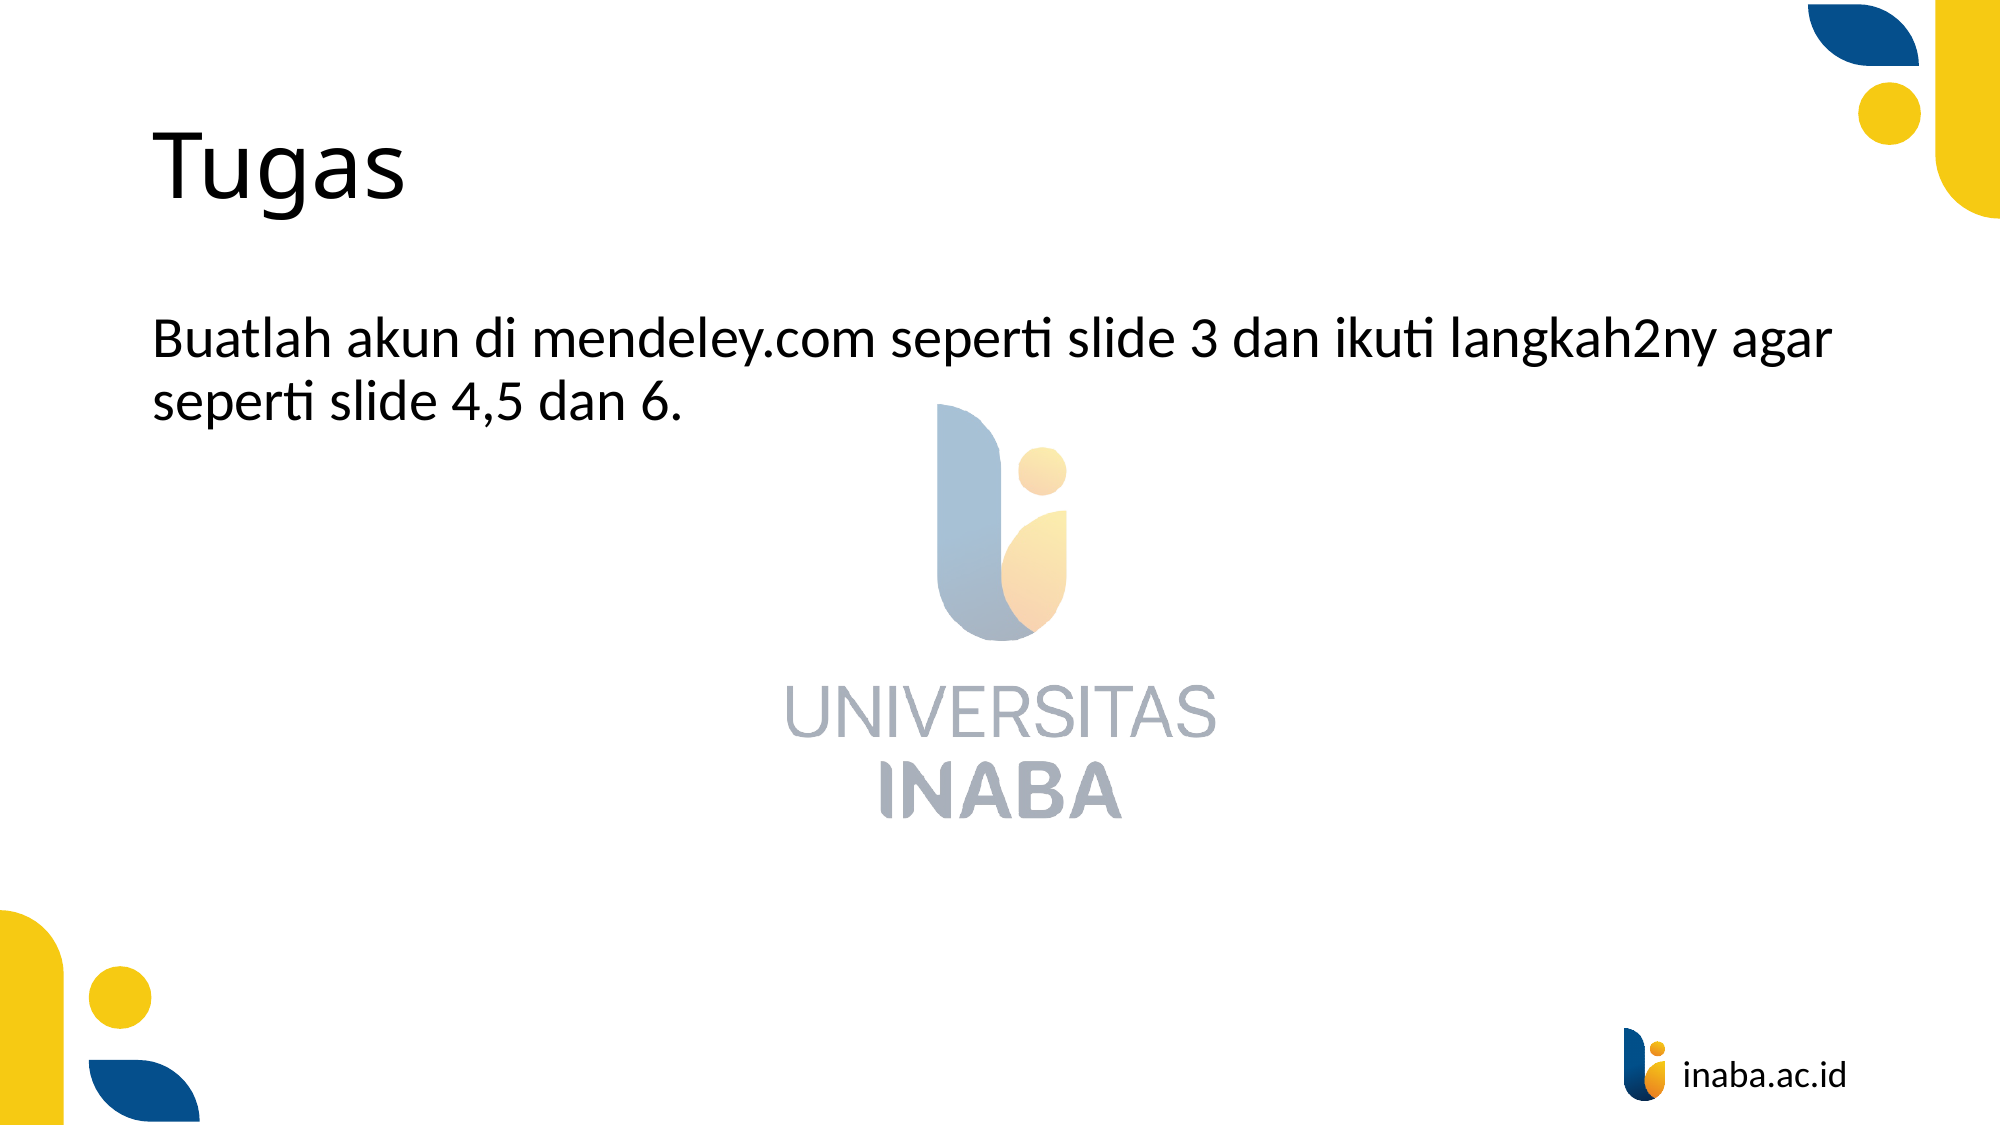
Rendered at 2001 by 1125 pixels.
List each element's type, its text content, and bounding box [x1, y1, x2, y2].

picture [1624, 1028, 1665, 1101]
title Tugas [137, 59, 1863, 278]
list Buatlah akun di mendeley.com seperti slide 3 dan ikuti langkah2ny agar seperti slide 4,5 dan 6. [137, 299, 1863, 1014]
